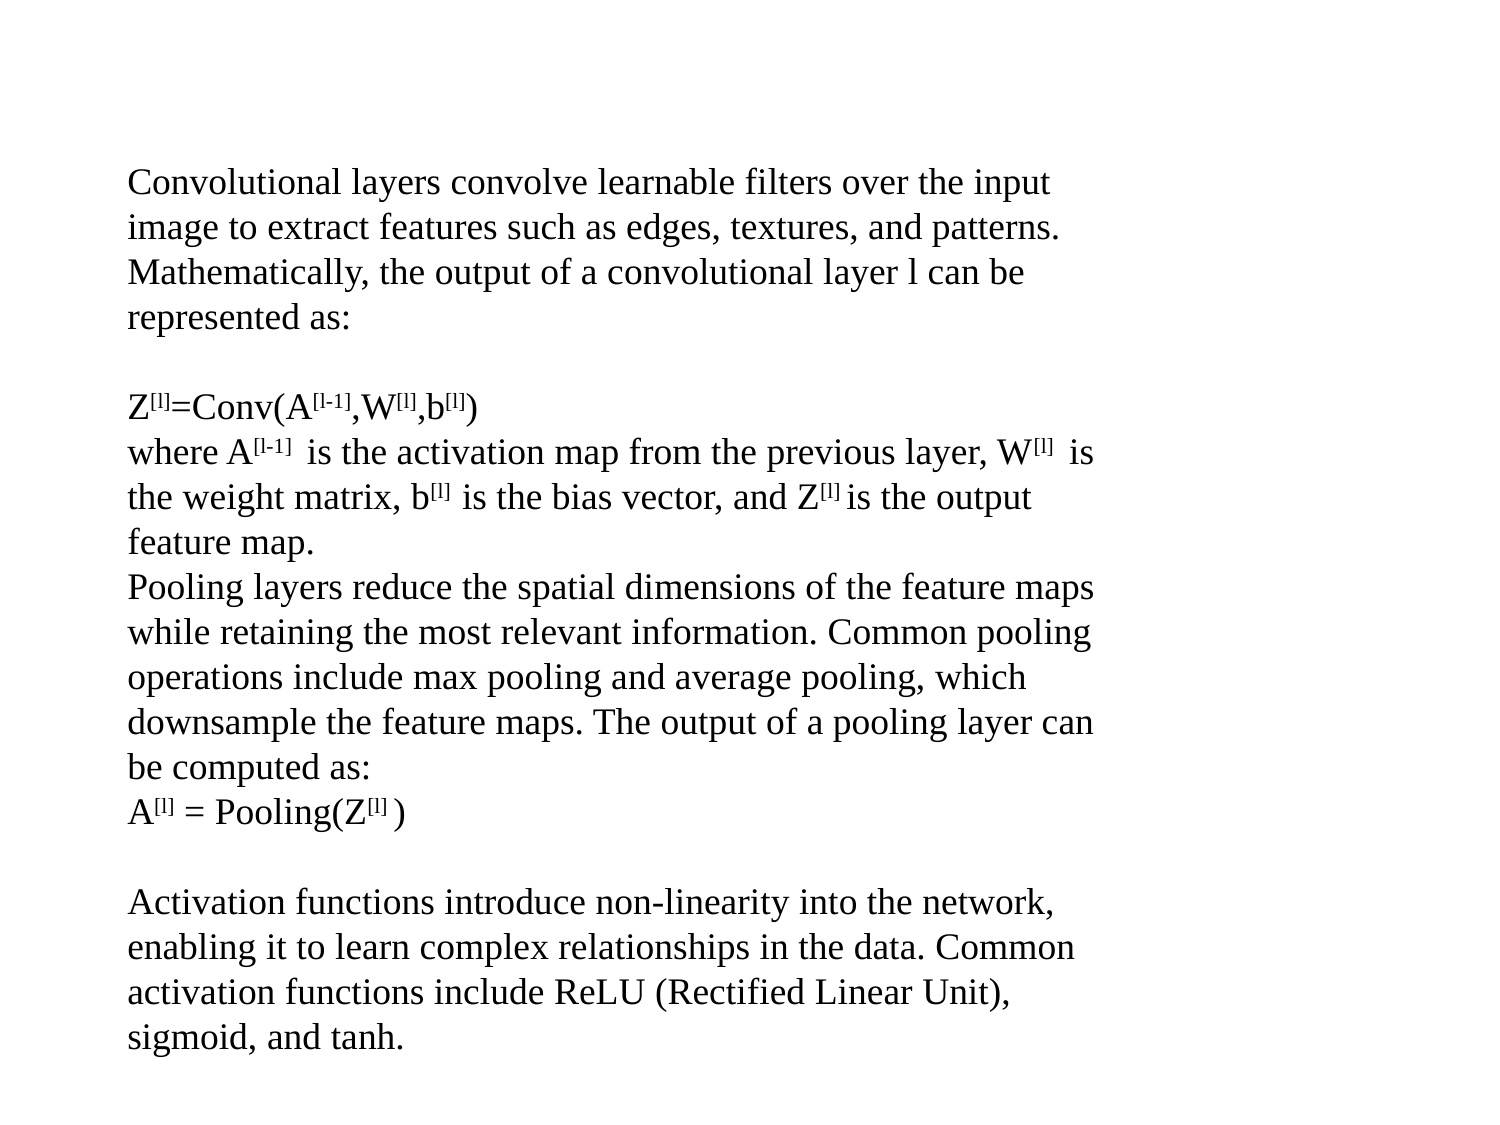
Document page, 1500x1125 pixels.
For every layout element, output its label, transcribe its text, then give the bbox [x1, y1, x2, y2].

text_box Convolutional layers convolve learnable filters over the input image to extract features such as edges, textures, and patterns. Mathematically, the output of a convolutional layer l can be represented as: Z[l]=Conv(A[l-1],W[l],b[l]) where A[l-1] is the activation map from the previous layer, W[l] is the weight matrix, b[l] is the bias vector, and Z[l] is the output feature map. Pooling layers reduce the spatial dimensions of the feature maps while retaining the most relevant information. Common pooling operations include max pooling and average pooling, which downsample the feature maps. The output of a pooling layer can be computed as: A[l] = Pooling(Z[l] ) Activation functions introduce non-linearity into the network, enabling it to learn complex relationships in the data. Common activation functions include ReLU (Rectified Linear Unit), sigmoid, and tanh. [112, 149, 1138, 1065]
